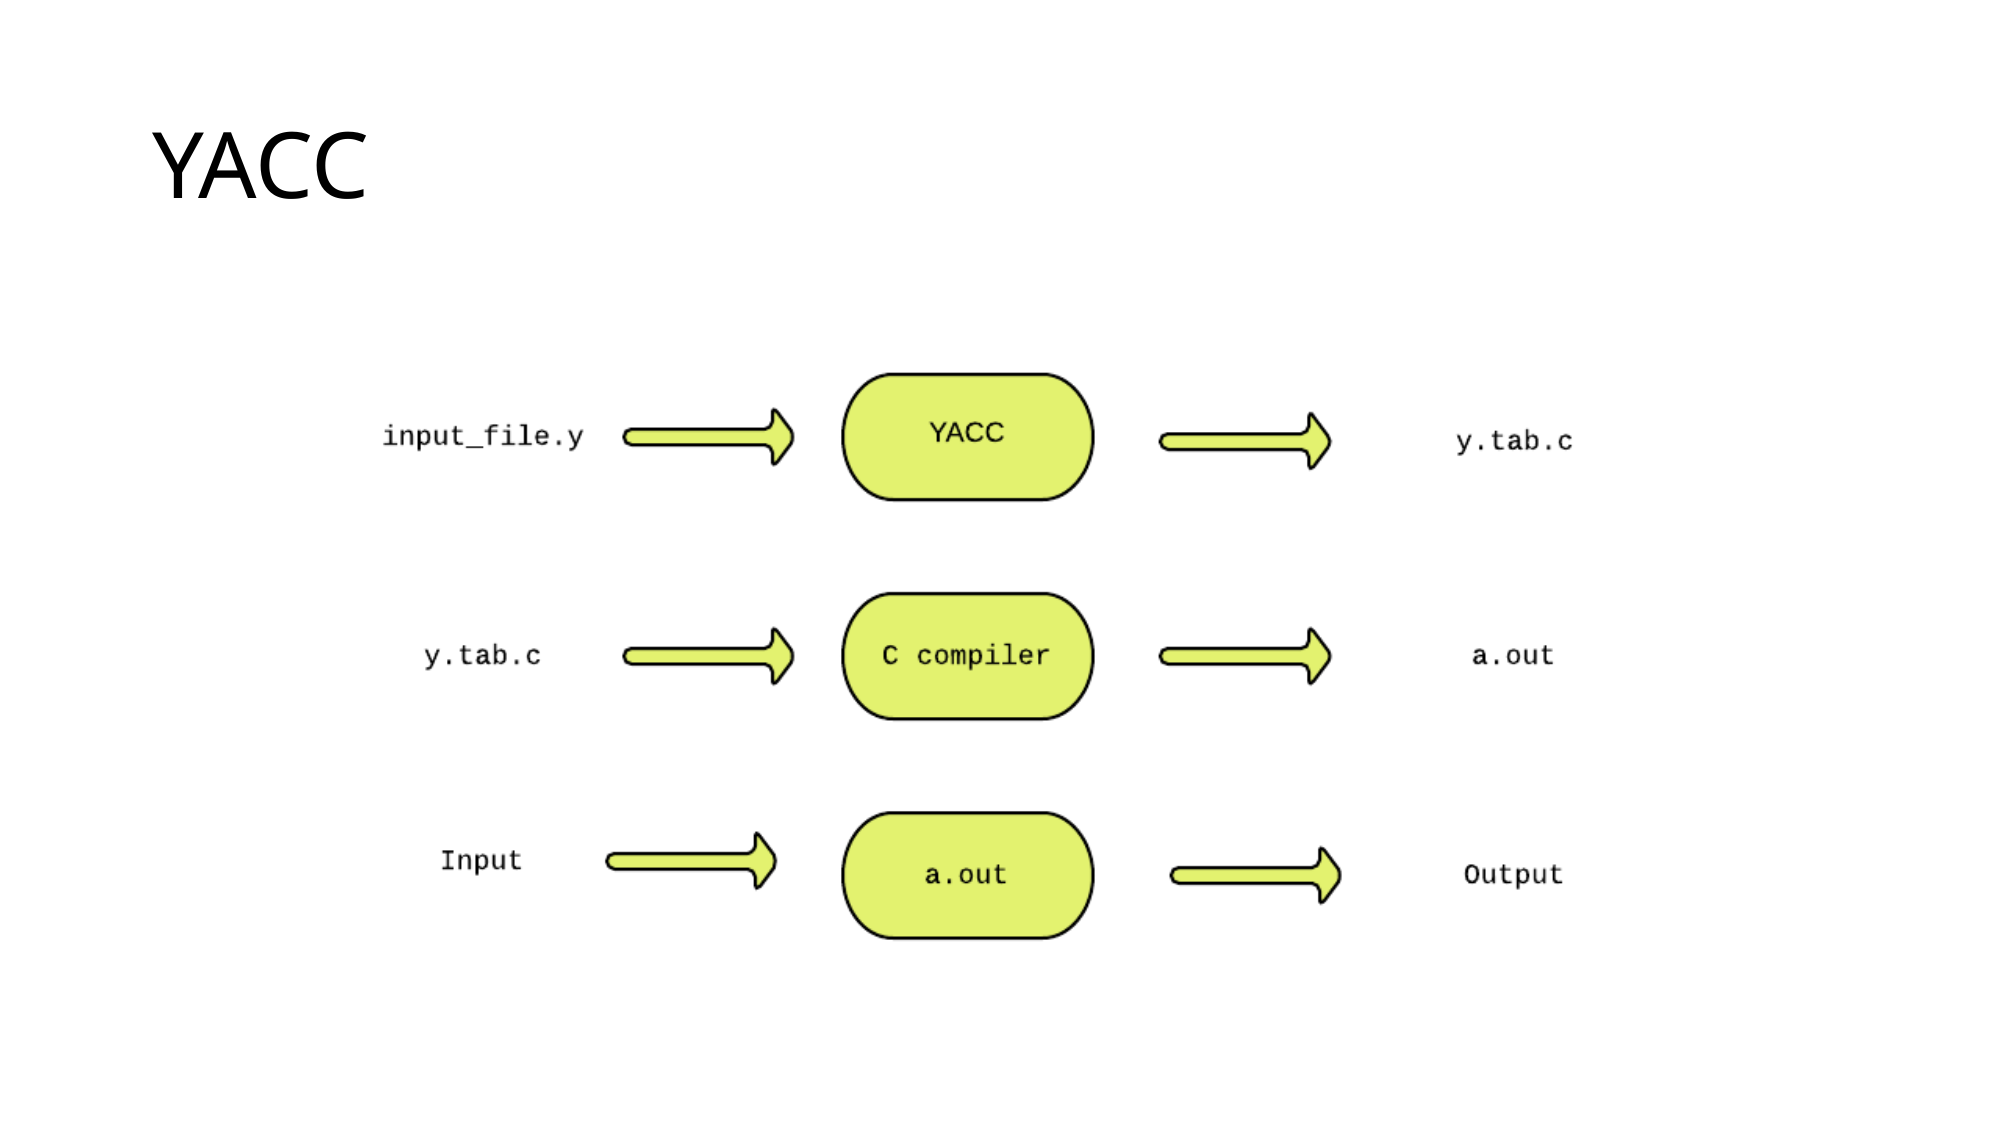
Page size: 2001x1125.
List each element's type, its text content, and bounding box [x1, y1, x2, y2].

title YACC [137, 59, 1863, 278]
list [249, 312, 1751, 1001]
